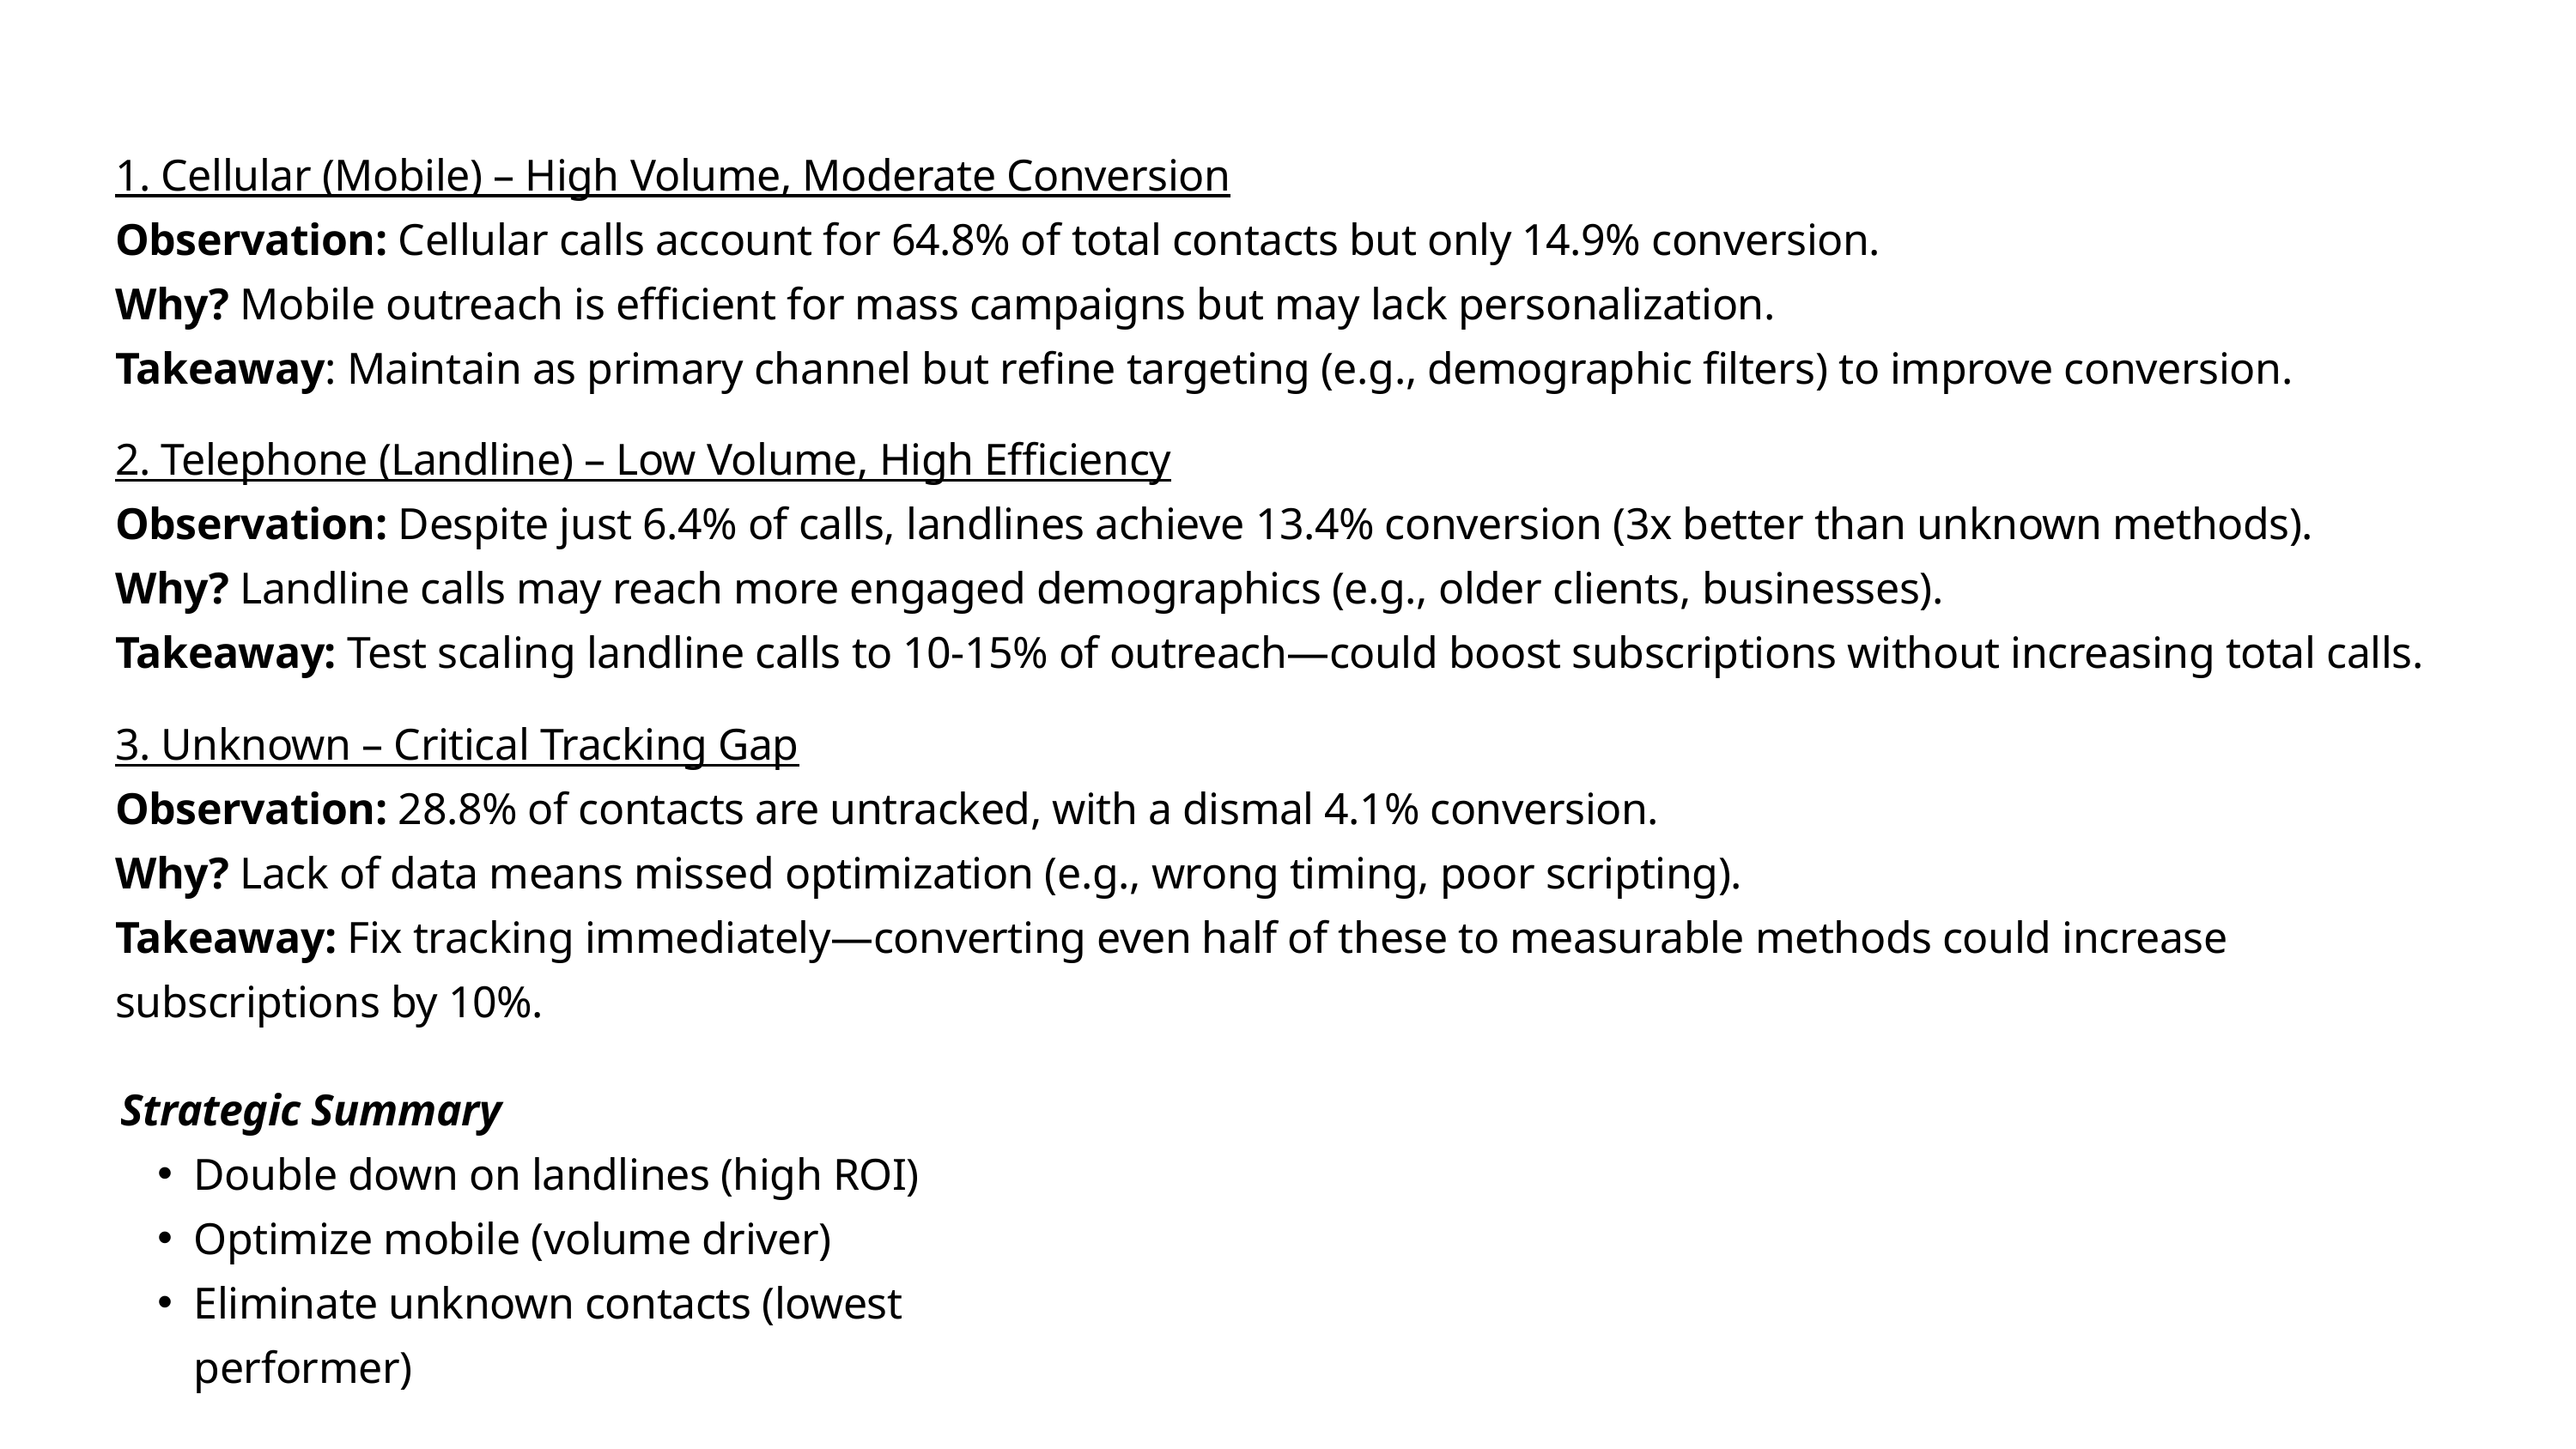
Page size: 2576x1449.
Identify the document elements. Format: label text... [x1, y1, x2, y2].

text_box Strategic Summary Double down on landlines (high ROI) Optimize mobile (volume driver) Eliminate unknown contacts (lowest performer) [120, 1070, 1053, 1392]
text_box 3. Unknown – Critical Tracking Gap Observation: 28.8% of contacts are untracked, with a dismal 4.1% conversion. Why? Lack of data means missed optimization (e.g., wrong timing, poor scripting). Takeaway: Fix tracking immediately—converting even half of these to measurable methods could increase subscriptions by 10%. [115, 704, 2464, 1027]
text_box 2. Telephone (Landline) – Low Volume, High Efficiency Observation: Despite just 6.4% of calls, landlines achieve 13.4% conversion (3x better than unknown methods). Why? Landline calls may reach more engaged demographics (e.g., older clients, businesses). Takeaway: Test scaling landline calls to 10-15% of outreach—could boost subscriptions without increasing total calls. [115, 420, 2530, 677]
text_box 1. Cellular (Mobile) – High Volume, Moderate Conversion Observation: Cellular calls account for 64.8% of total contacts but only 14.9% conversion. Why? Mobile outreach is efficient for mass campaigns but may lack personalization. Takeaway: Maintain as primary channel but refine targeting (e.g., demographic filters) to improve conversion. [115, 135, 2367, 393]
